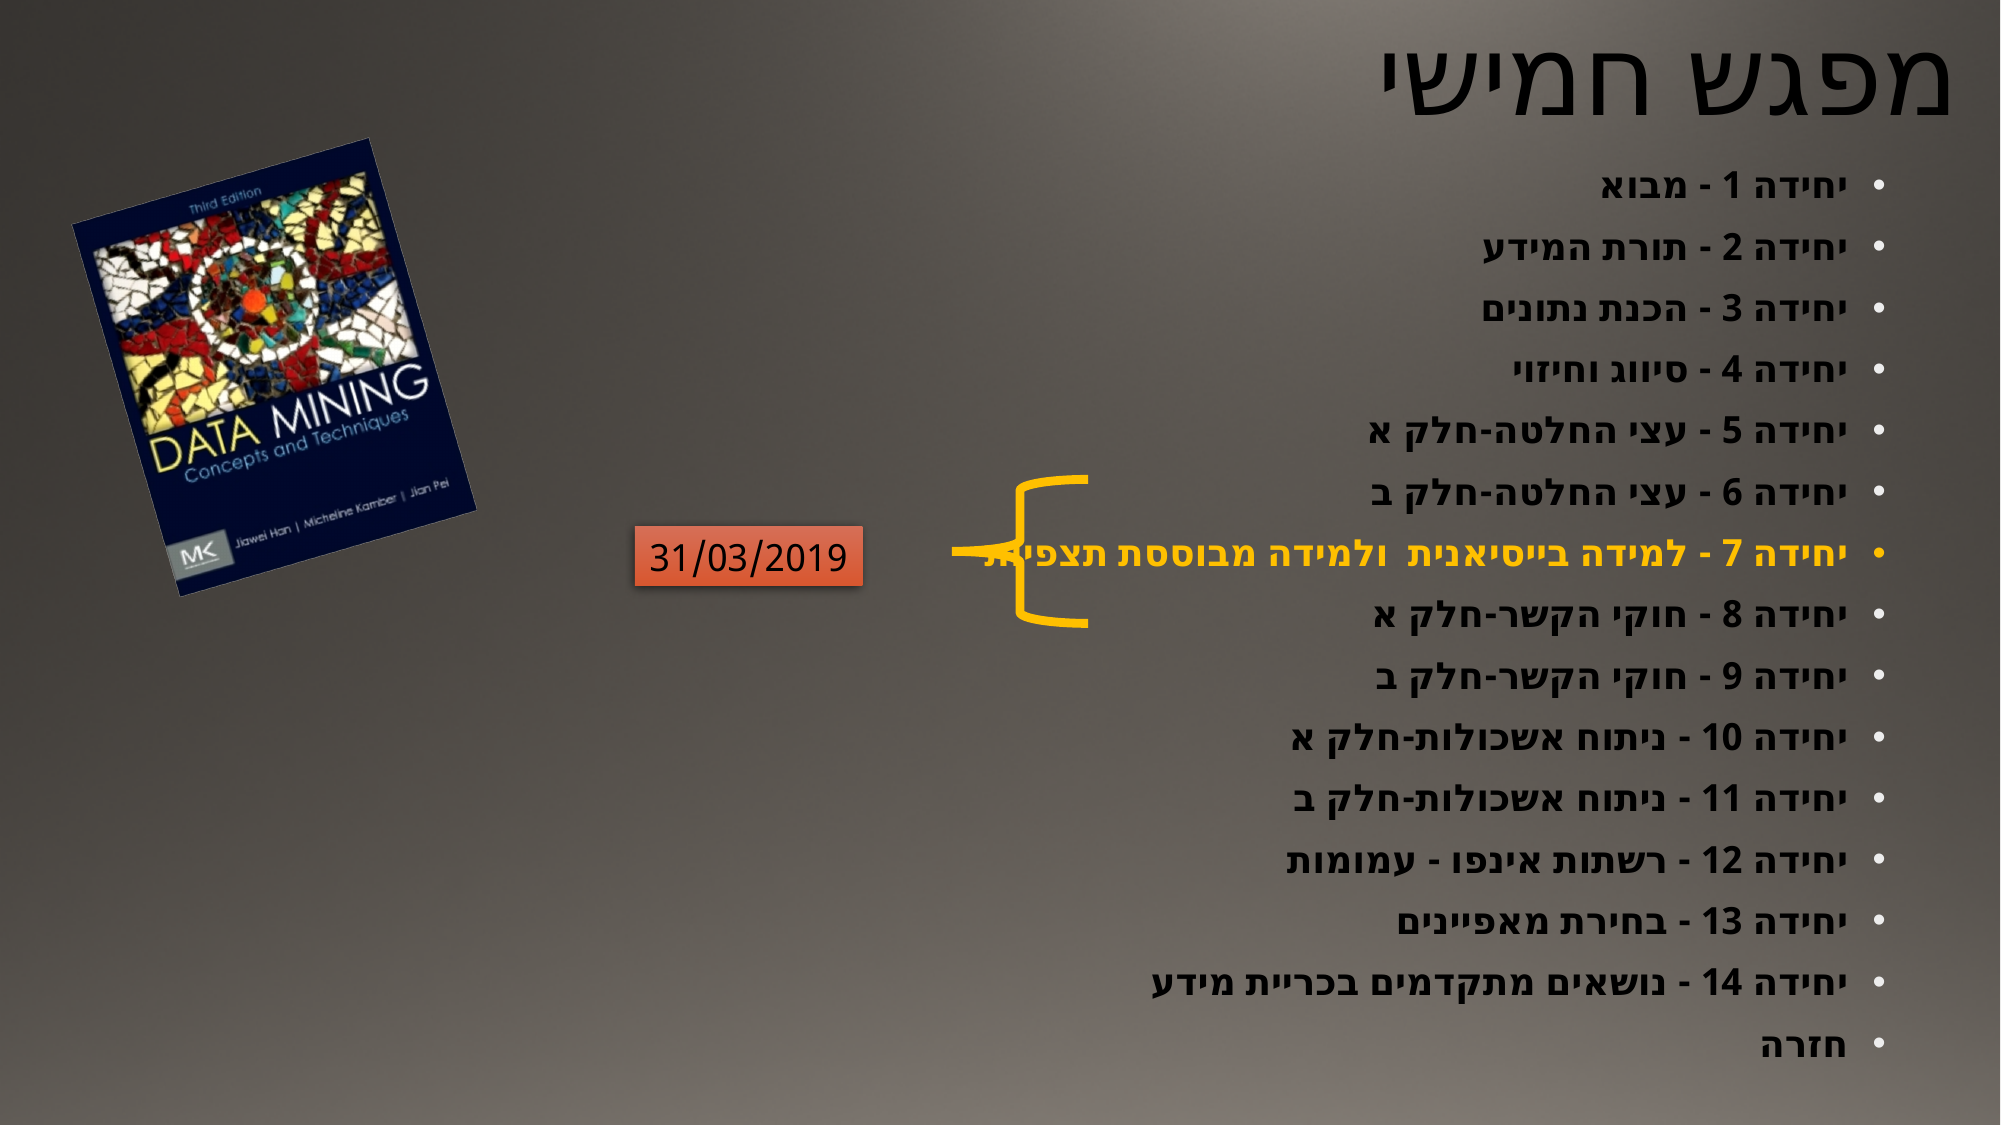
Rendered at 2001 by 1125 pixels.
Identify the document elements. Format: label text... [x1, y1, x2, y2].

title מפגש חמישי [249, 0, 1975, 159]
picture [0, 0, 2001, 1125]
list יחידה 1 - מבוא יחידה 2 - תורת המידע יחידה 3 - הכנת נתונים יחידה 4 - סיווג וחיזוי יחידה 5 - עצי החלטה-חלק א יחידה 6 - עצי החלטה-חלק ב יחידה 7 - למידה בייסיאנית ולמידה מבוססת תצפיות יחידה 8 - חוקי הקשר-חלק א יחידה 9 - חוקי הקשר-חלק ב יחידה 10 - ניתוח אשכולות-חלק א יחידה 11 - ניתוח אשכולות-חלק ב יחידה 12 - רשתות אינפו - עמומות יחידה 13 - בחירת מאפיינים יחידה 14 - נושאים מתקדמים בכריית מידע חזרה [221, 158, 1901, 1099]
text_box 31/03/2019 [634, 526, 863, 586]
text_box [951, 478, 1089, 624]
